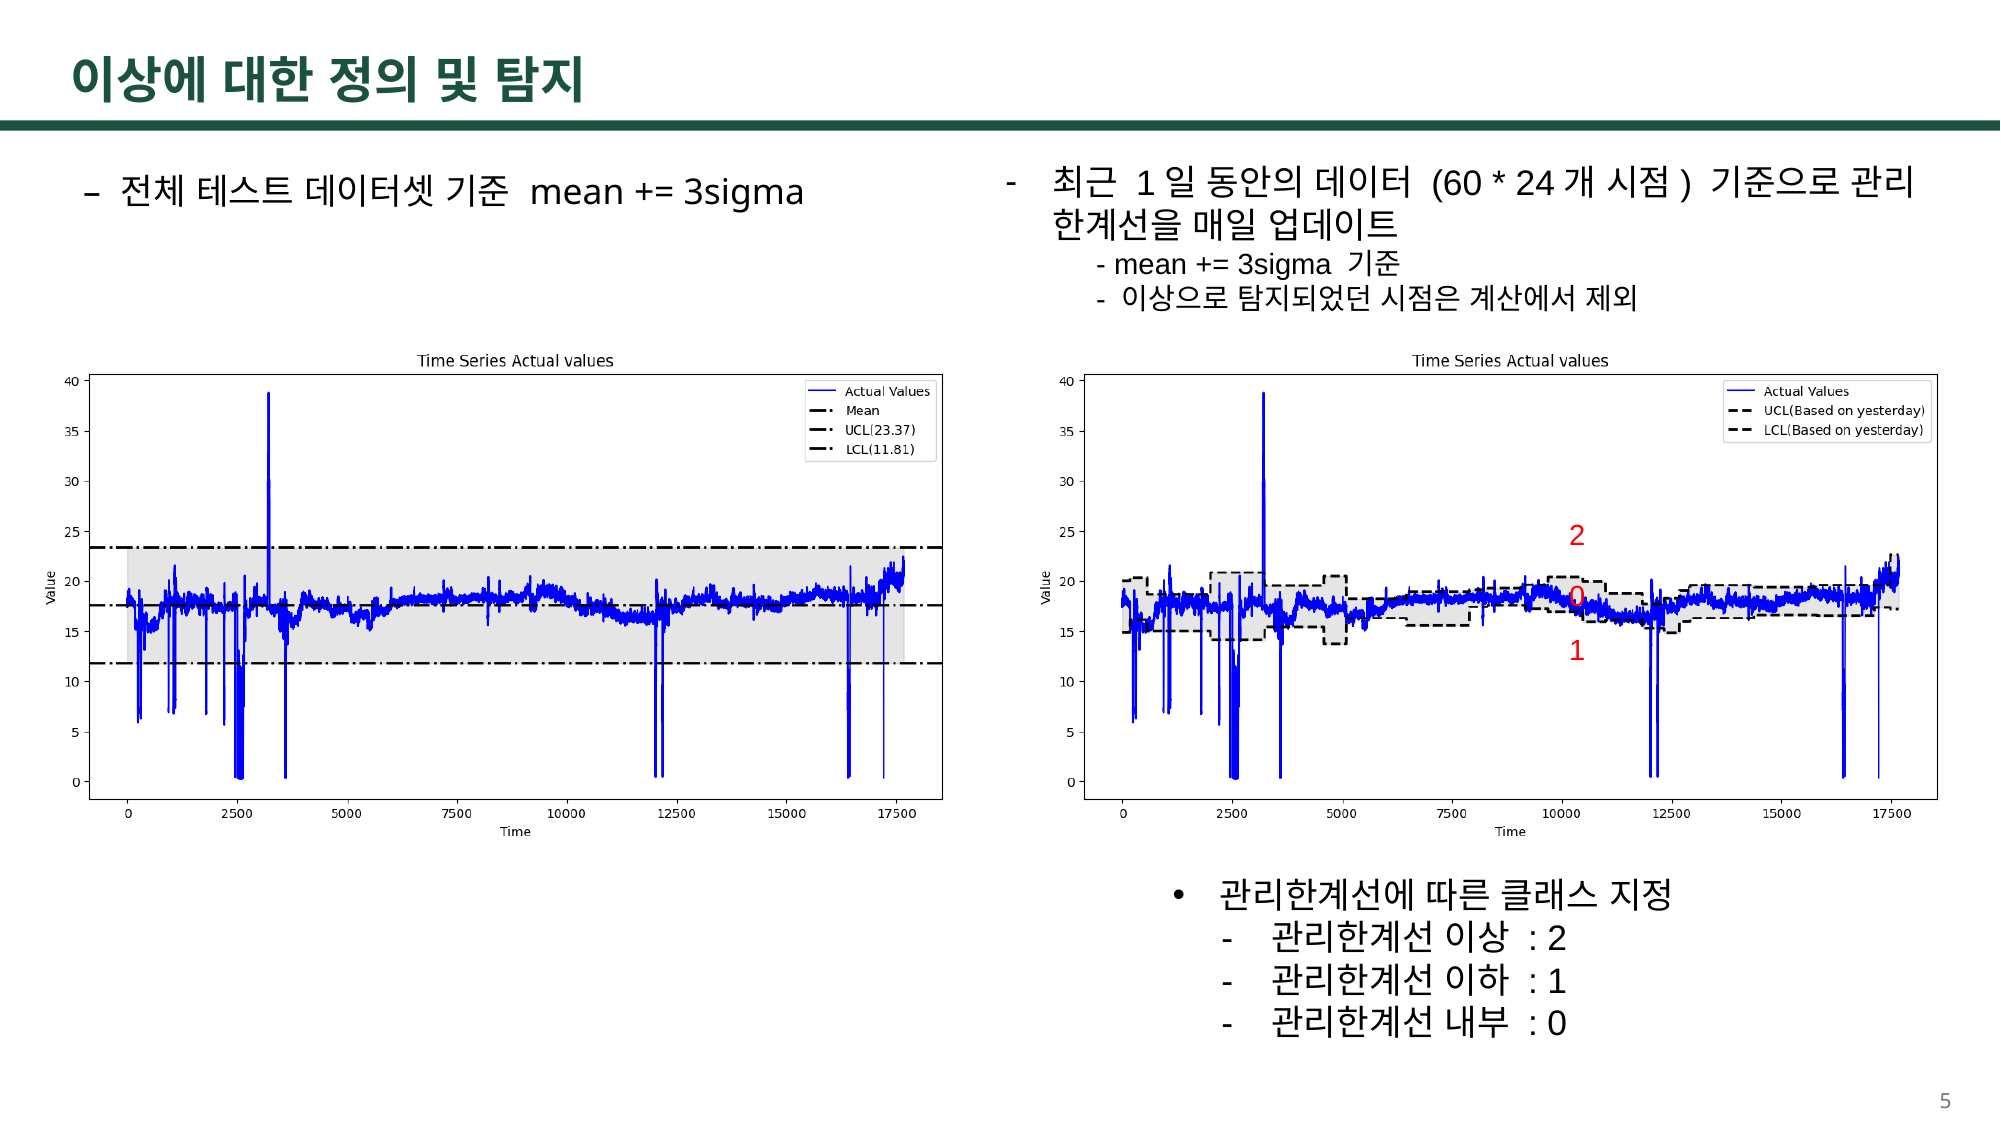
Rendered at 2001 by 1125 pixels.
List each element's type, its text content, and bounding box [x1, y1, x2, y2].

picture [36, 344, 950, 847]
title 이상에 대한 정의 및 탐지 [55, 43, 1945, 121]
text_box 최근 1일 동안의 데이터 (60 * 24개 시점) 기준으로 관리 한계선을 매일 업데이트 - mean += 3sigma 기준 - 이상으로 탐지되었던 시점은 계산에서 제외 [957, 152, 1958, 323]
list 전체 테스트 데이터셋 기준 mean += 3sigma [34, 153, 1964, 786]
text_box 관리한계선에 따른 클래스 지정 - 관리한계선 이상 : 2 - 관리한계선 이하 : 1 - 관리한계선 내부 : 0 [1124, 865, 1945, 1051]
picture [1031, 344, 1946, 847]
slide_number ‹#› [1516, 1086, 1967, 1117]
